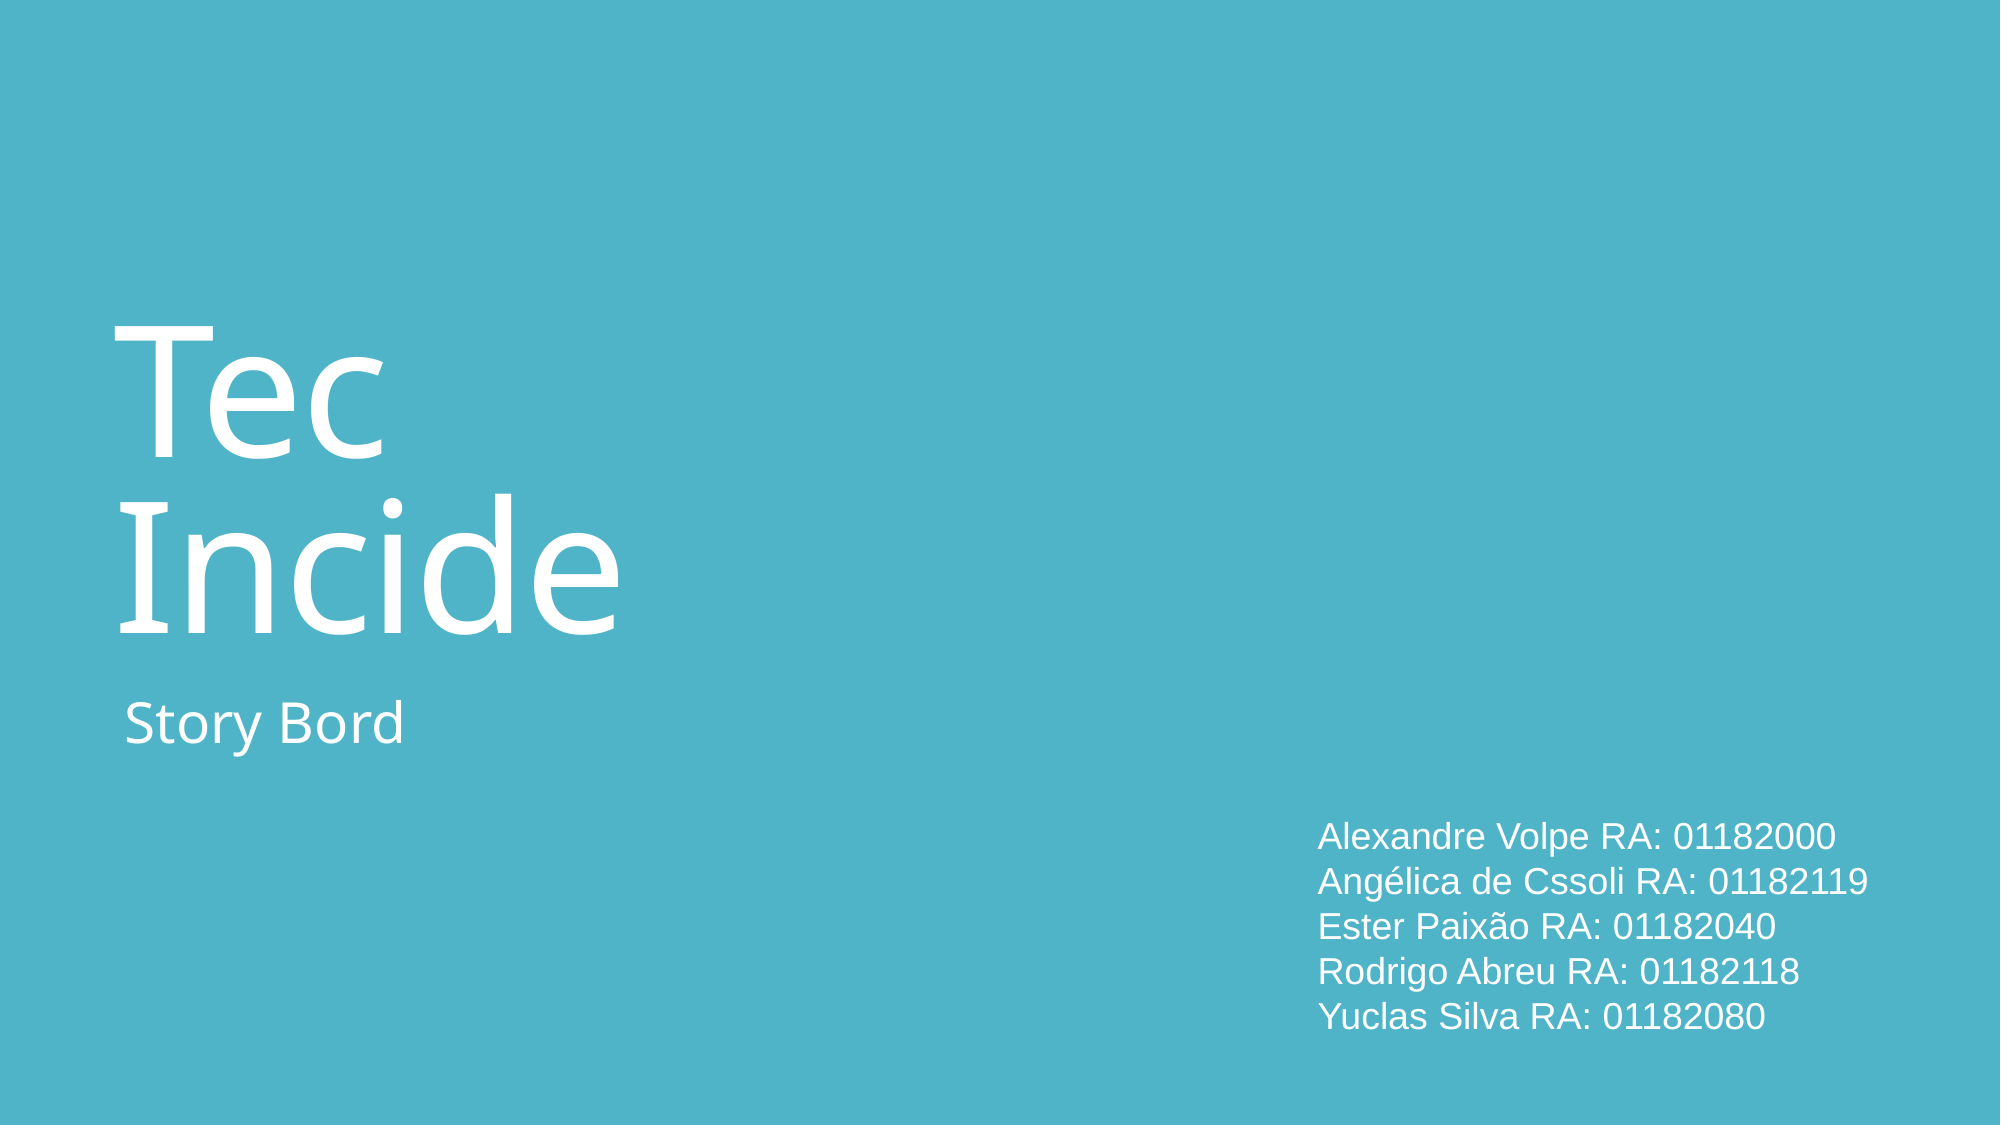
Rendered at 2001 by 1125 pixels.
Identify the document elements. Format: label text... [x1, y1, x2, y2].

title Tec Incide [98, 435, 924, 677]
subtitle Story Bord [109, 690, 436, 776]
text_box Alexandre Volpe RA: 01182000 Angélica de Cssoli RA: 01182119 Ester Paixão RA: 01182040 Rodrigo Abreu RA: 01182118 Yuclas Silva RA: 01182080 [1302, 804, 2000, 1045]
